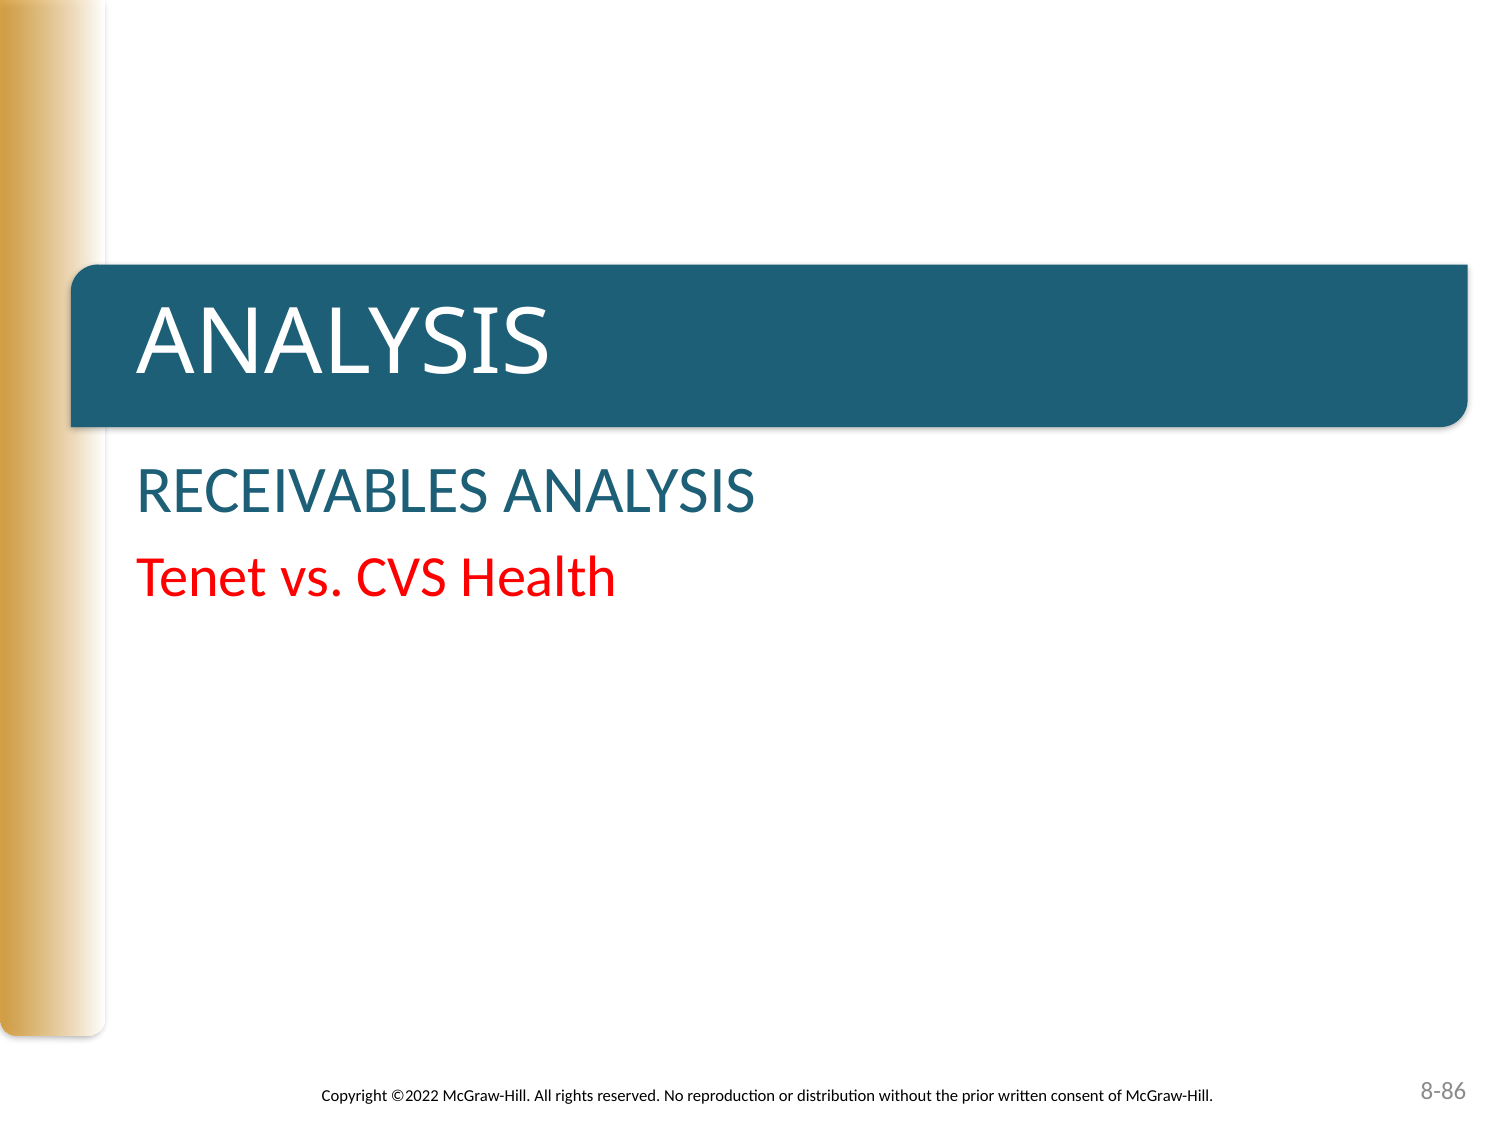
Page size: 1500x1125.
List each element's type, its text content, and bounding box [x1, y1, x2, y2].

footer Copyright ©2022 McGraw-Hill. All rights reserved. No reproduction or distribution without the prior written consent of McGraw-Hill. [233, 1065, 1307, 1125]
slide_number 8-86 [1131, 1059, 1482, 1120]
title ANALYSIS [121, 275, 1397, 428]
list RECEIVABLES ANALYSIS Tenet vs. CVS Health [121, 438, 1455, 685]
